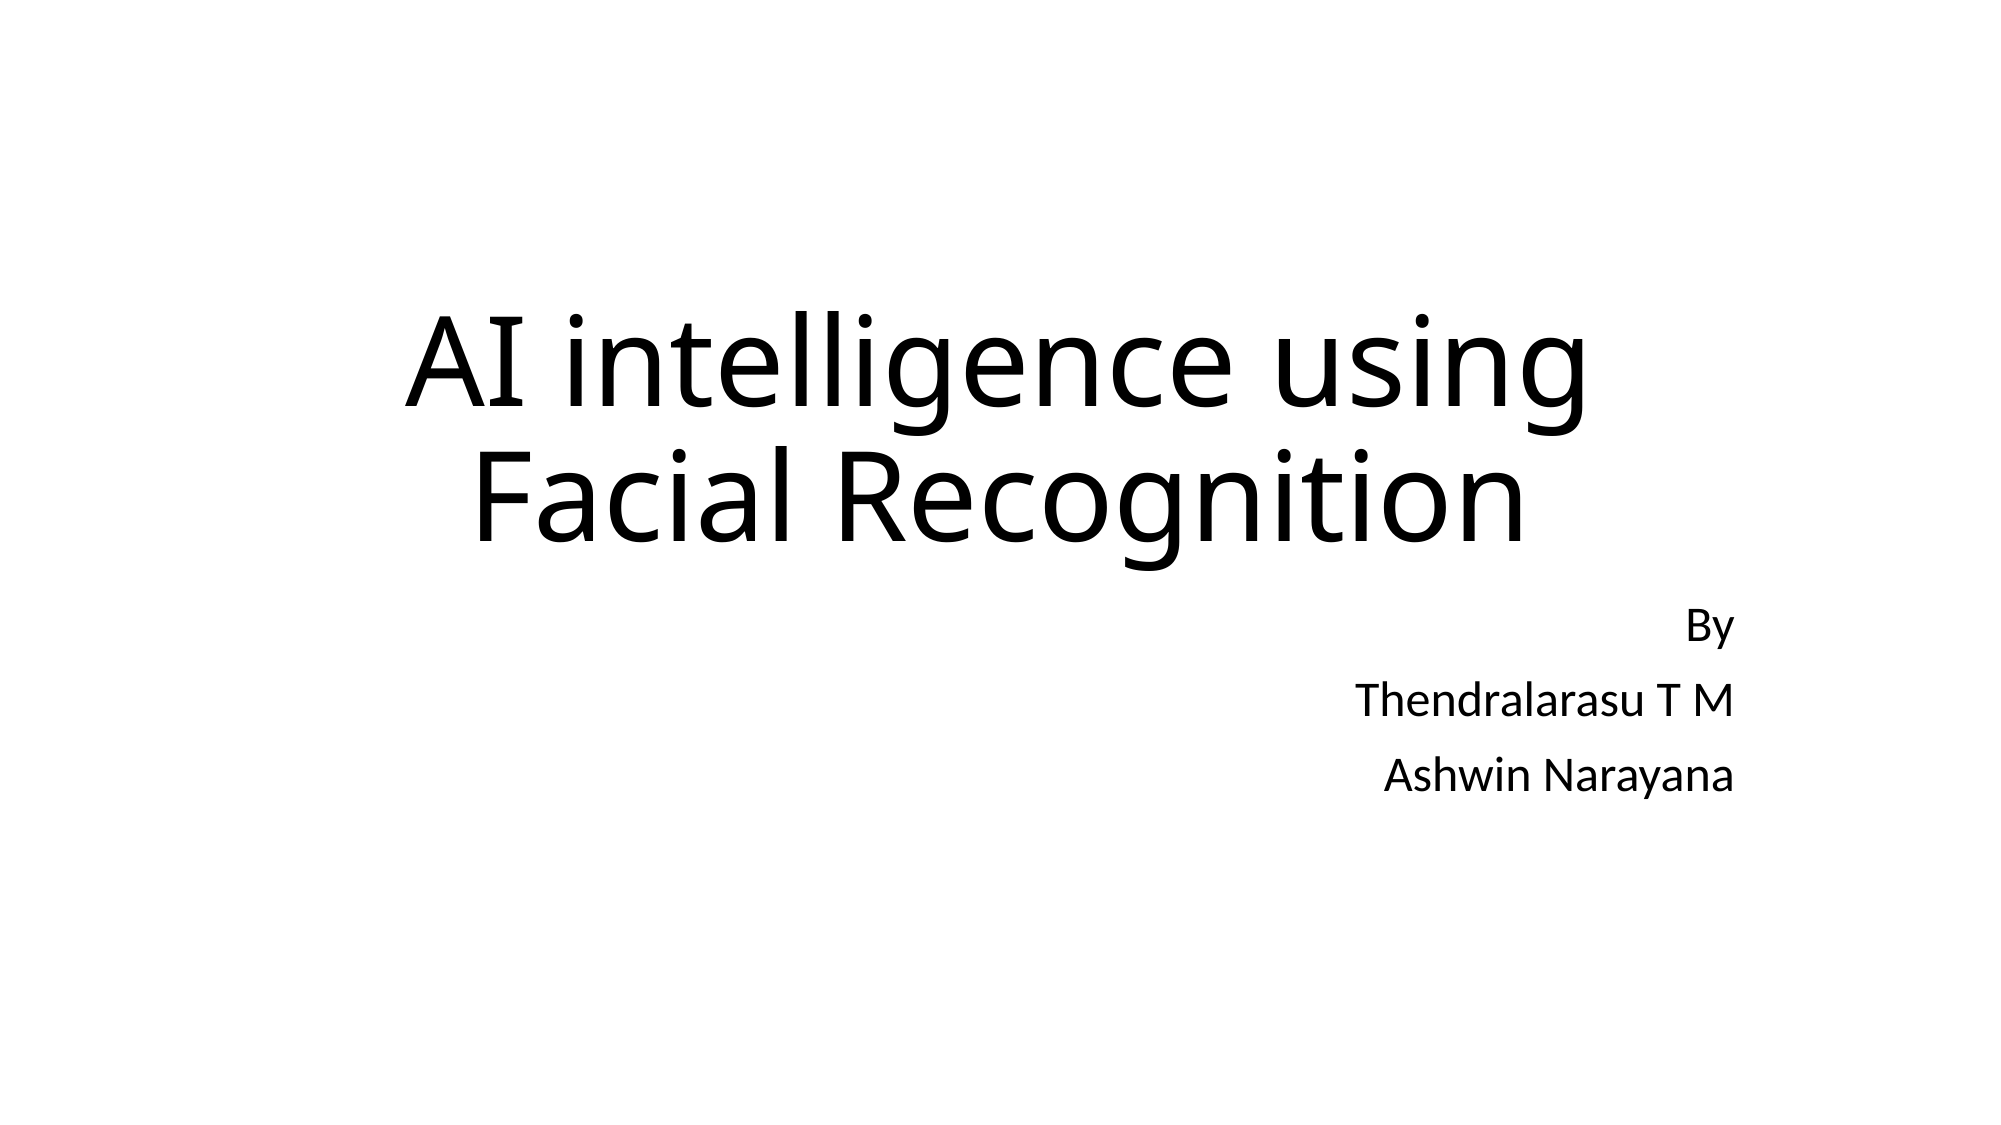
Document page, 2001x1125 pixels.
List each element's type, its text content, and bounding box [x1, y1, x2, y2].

title AI intelligence using Facial Recognition [249, 184, 1750, 576]
subtitle By Thendralarasu T M Ashwin Narayana [249, 590, 1750, 863]
